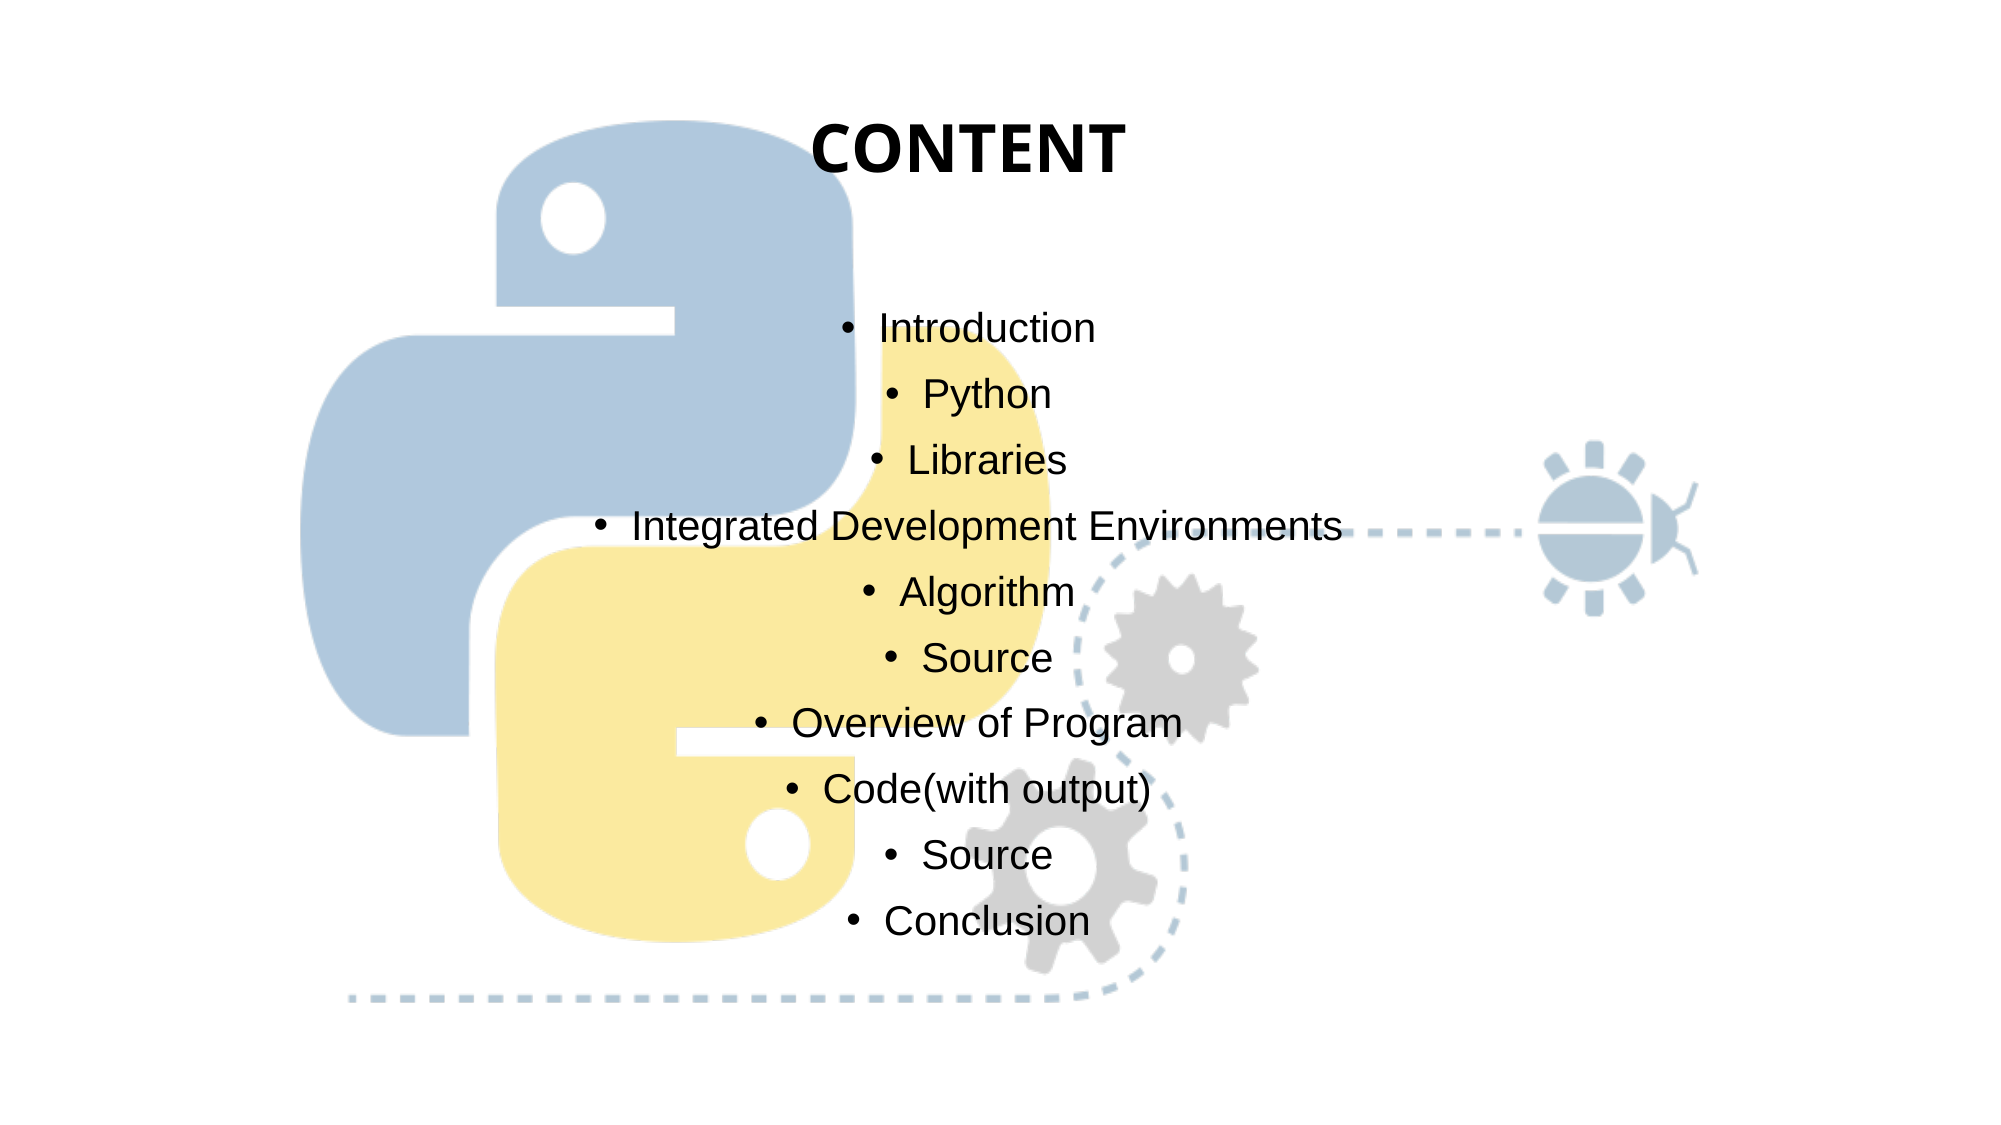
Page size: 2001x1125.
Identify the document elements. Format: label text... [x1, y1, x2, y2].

list Introduction Python Libraries Integrated Development Environments Algorithm Source Overview of Program Code(with output) Source Conclusion [106, 299, 1832, 1014]
title CONTENT [106, 42, 1832, 260]
